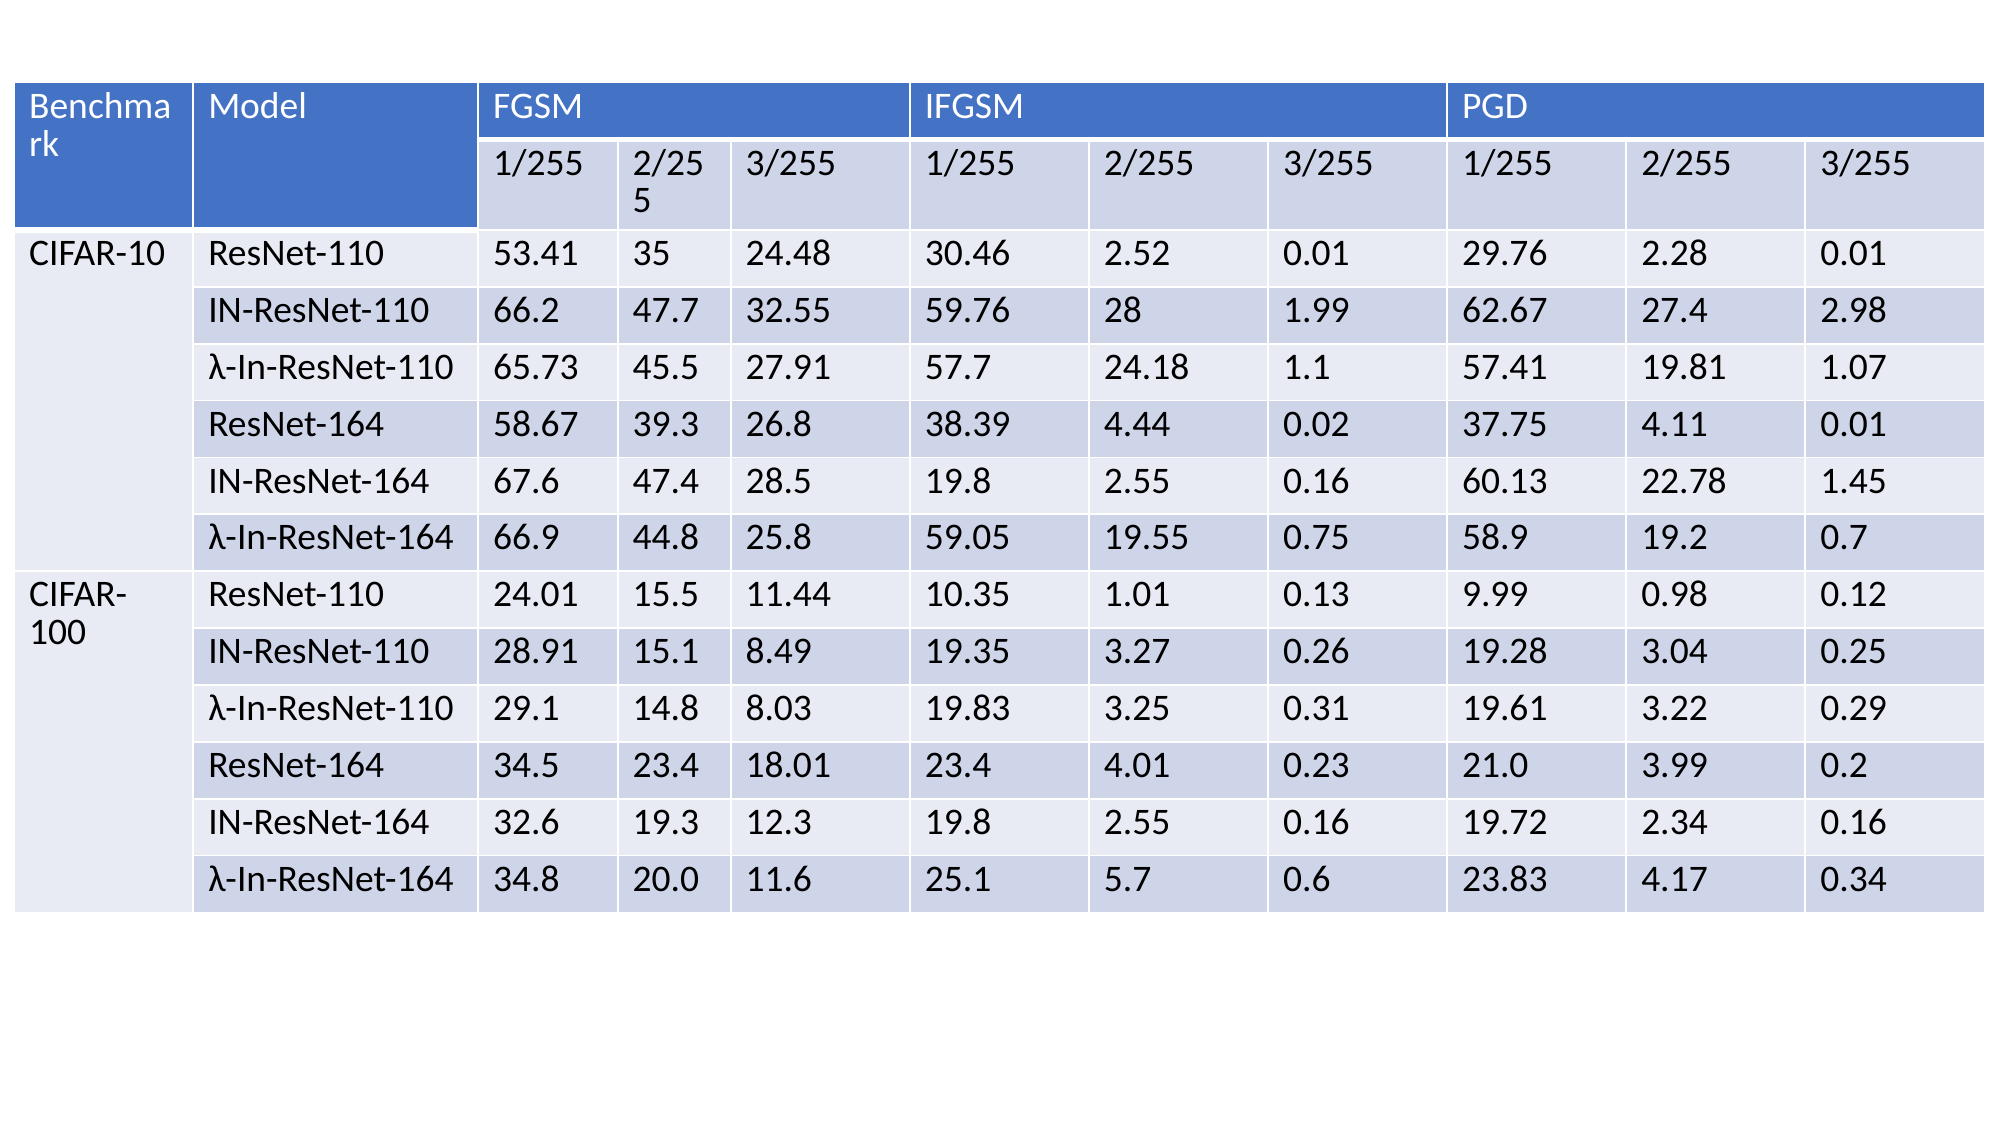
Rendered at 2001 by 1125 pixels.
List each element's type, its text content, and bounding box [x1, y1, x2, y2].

table_cell 44.8 [619, 515, 730, 570]
table_cell 0.01 [1806, 231, 1984, 286]
table_cell 19.3 [619, 800, 730, 855]
table_cell 14.8 [619, 686, 730, 741]
table_cell 8.03 [732, 686, 909, 741]
table_header PGD [1448, 83, 1984, 137]
table_cell 39.3 [619, 401, 730, 457]
table_header FGSM [479, 83, 909, 137]
table_cell 3.99 [1627, 743, 1804, 798]
table_cell λ-In-ResNet-110 [194, 345, 477, 400]
table_cell 2.52 [1090, 231, 1267, 286]
table_cell 4.01 [1090, 743, 1267, 798]
table_cell 0.02 [1269, 401, 1446, 457]
table_cell 2/255 [1090, 142, 1267, 229]
table_cell 19.2 [1627, 515, 1804, 570]
table_cell 47.7 [619, 288, 730, 343]
table_cell 1.1 [1269, 345, 1446, 400]
table_header IFGSM [911, 83, 1446, 137]
table_cell ResNet-110 [194, 572, 477, 627]
table_cell 62.67 [1448, 288, 1625, 343]
table_cell 4.17 [1627, 856, 1804, 912]
table_cell 26.8 [732, 401, 909, 457]
table_cell 2/255 [1627, 142, 1804, 229]
table_cell λ-In-ResNet-110 [194, 686, 477, 741]
table_cell 19.72 [1448, 800, 1625, 855]
table_cell 0.25 [1806, 629, 1984, 684]
table_cell 2.98 [1806, 288, 1984, 343]
table_cell 1/255 [1448, 142, 1625, 229]
table_cell 35 [619, 231, 730, 286]
table_cell 24.18 [1090, 345, 1267, 400]
table_cell 22.78 [1627, 458, 1804, 513]
table_header Benchmark [15, 83, 192, 227]
table_cell 34.5 [479, 743, 617, 798]
table_cell 0.16 [1806, 800, 1984, 855]
table_cell 0.31 [1269, 686, 1446, 741]
table_cell 3.27 [1090, 629, 1267, 684]
table_cell 20.0 [619, 856, 730, 912]
table_cell 10.35 [911, 572, 1088, 627]
table_cell 4.44 [1090, 401, 1267, 457]
table_cell 3.25 [1090, 686, 1267, 741]
table_cell 2.28 [1627, 231, 1804, 286]
table_cell 65.73 [479, 345, 617, 400]
table_cell 27.4 [1627, 288, 1804, 343]
table_cell 9.99 [1448, 572, 1625, 627]
table_cell 2.55 [1090, 458, 1267, 513]
table_cell 23.83 [1448, 856, 1625, 912]
table_cell 53.41 [479, 231, 617, 286]
table_cell 25.8 [732, 515, 909, 570]
table_cell 2.55 [1090, 800, 1267, 855]
table_cell 1/255 [479, 142, 617, 229]
table_cell 19.83 [911, 686, 1088, 741]
table_cell 0.2 [1806, 743, 1984, 798]
table_cell 32.55 [732, 288, 909, 343]
table_cell 30.46 [911, 231, 1088, 286]
table_cell 3.04 [1627, 629, 1804, 684]
table_cell 0.16 [1269, 458, 1446, 513]
table_cell λ-In-ResNet-164 [194, 515, 477, 570]
table_cell 19.81 [1627, 345, 1804, 400]
table_cell 28.5 [732, 458, 909, 513]
table_cell 1.07 [1806, 345, 1984, 400]
table_cell 27.91 [732, 345, 909, 400]
table_cell 24.01 [479, 572, 617, 627]
table_cell 57.7 [911, 345, 1088, 400]
table_cell 3/255 [732, 142, 909, 229]
table_cell 32.6 [479, 800, 617, 855]
table_cell 58.67 [479, 401, 617, 457]
table_cell 1.99 [1269, 288, 1446, 343]
table_cell 3/255 [1269, 142, 1446, 229]
table_cell 8.49 [732, 629, 909, 684]
table_cell 2/255 [619, 142, 730, 229]
table_cell IN-ResNet-110 [194, 629, 477, 684]
table_cell 0.34 [1806, 856, 1984, 912]
table_cell 3/255 [1806, 142, 1984, 229]
table_cell IN-ResNet-110 [194, 288, 477, 343]
table_cell 1.01 [1090, 572, 1267, 627]
table_cell 0.98 [1627, 572, 1804, 627]
table_cell CIFAR-100 [15, 572, 192, 912]
table_cell 18.01 [732, 743, 909, 798]
table_cell 24.48 [732, 231, 909, 286]
table_cell IN-ResNet-164 [194, 458, 477, 513]
table_cell 4.11 [1627, 401, 1804, 457]
table_cell 5.7 [1090, 856, 1267, 912]
table_cell 0.26 [1269, 629, 1446, 684]
table_cell 37.75 [1448, 401, 1625, 457]
table_cell 0.6 [1269, 856, 1446, 912]
table_cell IN-ResNet-164 [194, 800, 477, 855]
table_cell 0.7 [1806, 515, 1984, 570]
table_cell CIFAR-10 [15, 233, 192, 570]
table_cell 47.4 [619, 458, 730, 513]
table_cell 45.5 [619, 345, 730, 400]
table_cell 66.2 [479, 288, 617, 343]
table_cell 15.5 [619, 572, 730, 627]
table_cell 2.34 [1627, 800, 1804, 855]
table_cell 19.8 [911, 458, 1088, 513]
table_cell 1.45 [1806, 458, 1984, 513]
table_cell 23.4 [911, 743, 1088, 798]
table_cell 19.61 [1448, 686, 1625, 741]
table_cell 0.75 [1269, 515, 1446, 570]
table_cell 0.13 [1269, 572, 1446, 627]
table_cell 29.1 [479, 686, 617, 741]
table_cell λ-In-ResNet-164 [194, 856, 477, 912]
table_cell 57.41 [1448, 345, 1625, 400]
table_cell 28 [1090, 288, 1267, 343]
table_cell 19.8 [911, 800, 1088, 855]
table_cell 19.55 [1090, 515, 1267, 570]
table_cell 0.29 [1806, 686, 1984, 741]
table_cell 58.9 [1448, 515, 1625, 570]
table_cell 0.01 [1269, 231, 1446, 286]
table_cell 59.05 [911, 515, 1088, 570]
table_cell 3.22 [1627, 686, 1804, 741]
table_cell 19.35 [911, 629, 1088, 684]
table_cell 28.91 [479, 629, 617, 684]
table_cell 1/255 [911, 142, 1088, 229]
table_cell 0.23 [1269, 743, 1446, 798]
table_cell 60.13 [1448, 458, 1625, 513]
table_cell ResNet-110 [194, 233, 477, 286]
table_cell ResNet-164 [194, 743, 477, 798]
table_cell 38.39 [911, 401, 1088, 457]
table_cell 66.9 [479, 515, 617, 570]
table_header Model [194, 83, 477, 227]
table_cell 29.76 [1448, 231, 1625, 286]
table_cell 15.1 [619, 629, 730, 684]
table_cell 23.4 [619, 743, 730, 798]
table_cell 25.1 [911, 856, 1088, 912]
table_cell 34.8 [479, 856, 617, 912]
table_cell 11.44 [732, 572, 909, 627]
table_cell 21.0 [1448, 743, 1625, 798]
table_cell 0.16 [1269, 800, 1446, 855]
table_cell ResNet-164 [194, 401, 477, 457]
table_cell 67.6 [479, 458, 617, 513]
table_cell 0.12 [1806, 572, 1984, 627]
table_cell 19.28 [1448, 629, 1625, 684]
table_cell 59.76 [911, 288, 1088, 343]
table_cell 11.6 [732, 856, 909, 912]
table_cell 0.01 [1806, 401, 1984, 457]
table_cell 12.3 [732, 800, 909, 855]
